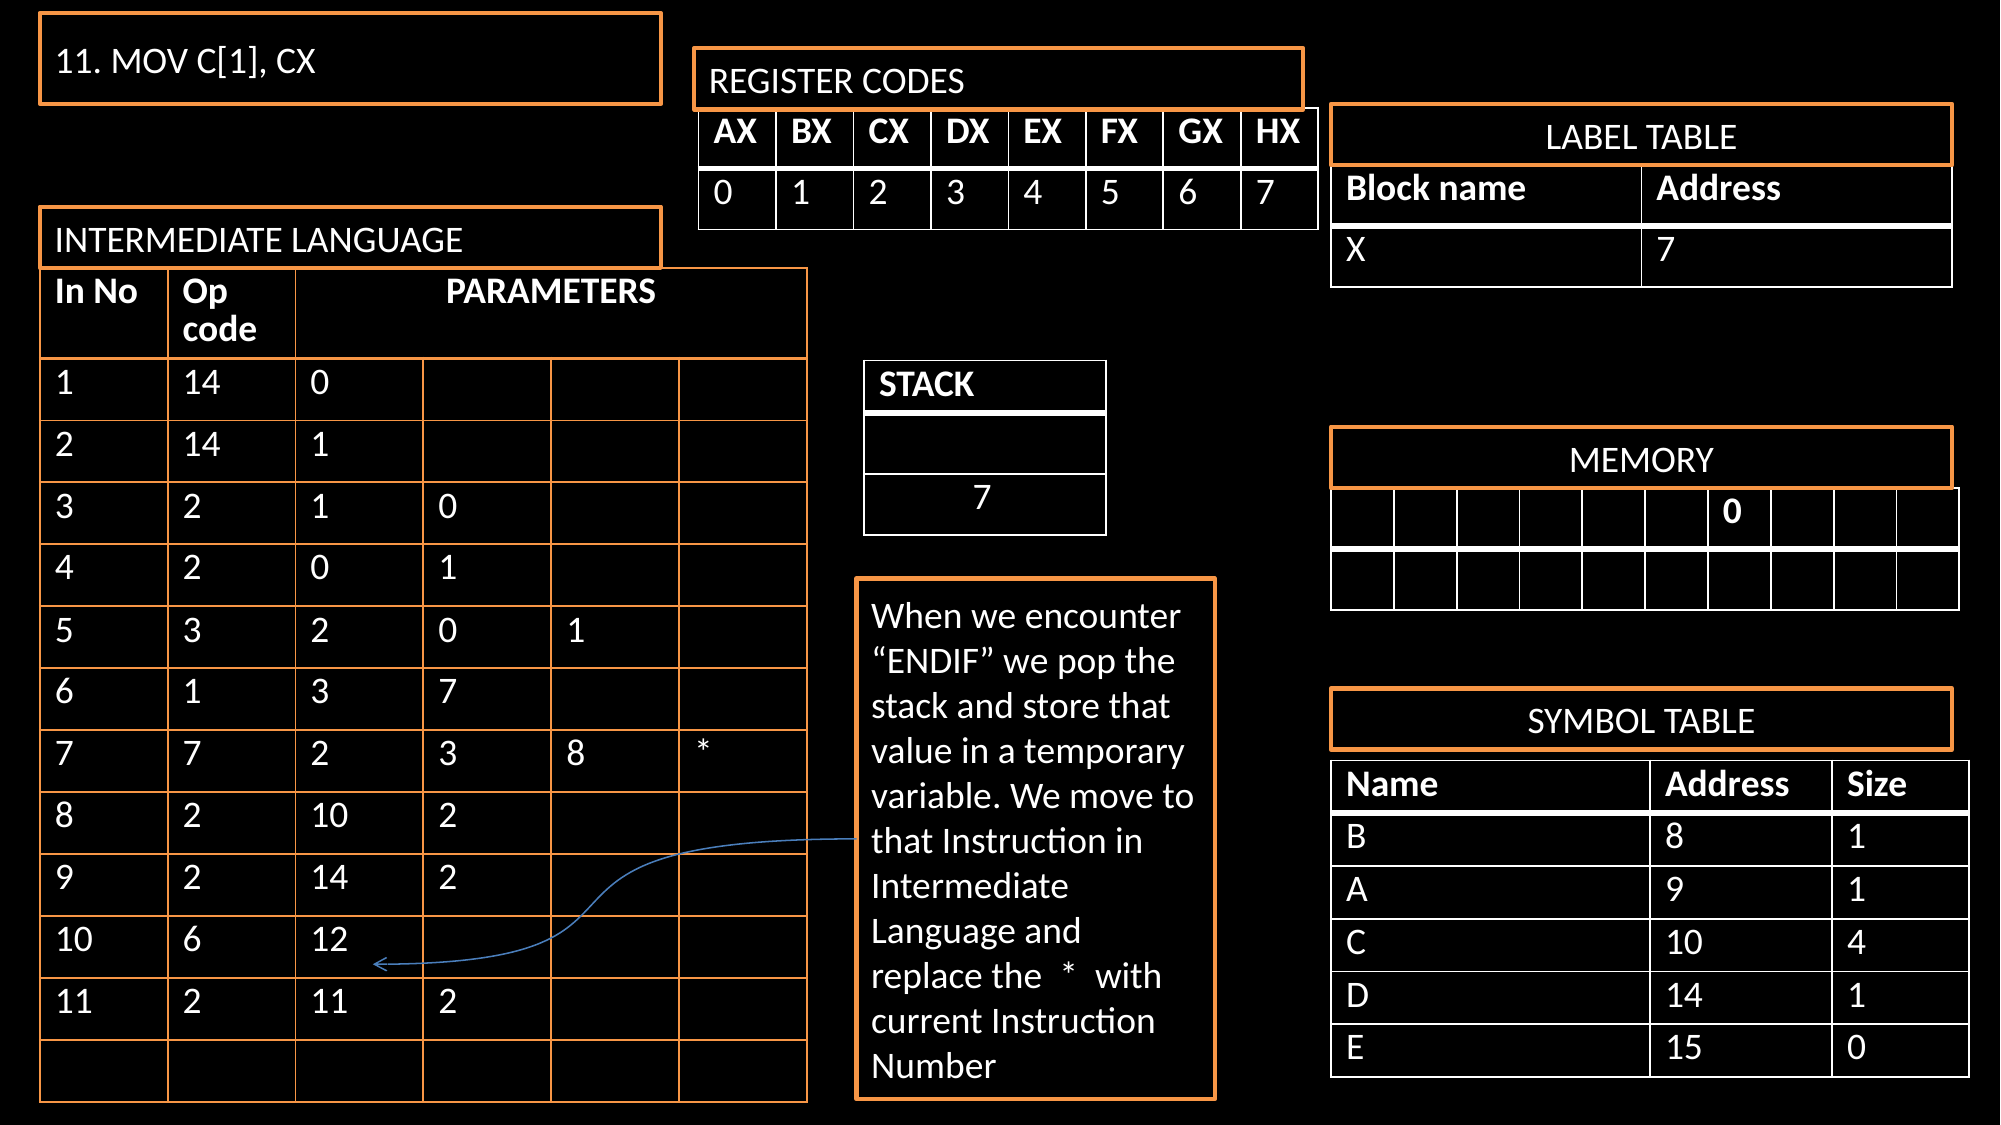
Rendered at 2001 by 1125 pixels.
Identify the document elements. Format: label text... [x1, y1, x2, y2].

table_cell 7 [1242, 171, 1317, 229]
table_cell 5 [41, 607, 167, 667]
table_cell [296, 1041, 422, 1101]
table_cell [552, 545, 678, 605]
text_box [372, 838, 857, 965]
table_header Address [1651, 761, 1831, 810]
table_cell [1395, 552, 1456, 609]
table_cell 0 [296, 545, 422, 605]
table_cell 10 [296, 793, 422, 853]
text_box 11. MOV C[1], CX [38, 11, 663, 106]
table_cell * [680, 731, 806, 791]
table_cell 6 [41, 669, 167, 729]
table_cell [680, 483, 806, 543]
table_cell [552, 669, 678, 729]
table_header BX [777, 112, 853, 166]
table_cell [865, 416, 1105, 473]
table_cell 3 [169, 607, 295, 667]
table_cell 1 [296, 421, 422, 481]
table_cell 8 [1651, 816, 1831, 865]
table_cell 14 [169, 360, 295, 420]
table_cell [680, 421, 806, 481]
table_header DX [932, 112, 1008, 166]
table_cell D [1332, 972, 1649, 1023]
table_header Op code [169, 270, 295, 357]
table_cell 1 [552, 607, 678, 667]
table_cell X [1332, 229, 1641, 286]
table_cell [1583, 552, 1644, 609]
text_box SYMBOL TABLE [1329, 686, 1954, 752]
table_cell 15 [1651, 1025, 1831, 1076]
table_header PARAMETERS [296, 269, 806, 357]
table_cell 6 [1164, 171, 1240, 229]
table_cell 9 [41, 855, 167, 915]
table_cell [424, 360, 550, 420]
table_header [1583, 490, 1644, 546]
table_cell 3 [296, 669, 422, 729]
table_header [1772, 490, 1833, 546]
table_cell [680, 1041, 806, 1101]
table_header CX [854, 112, 930, 166]
table_cell 1 [1833, 867, 1968, 918]
table_cell 5 [1087, 171, 1162, 229]
text_box When we encounter “ENDIF” we pop the stack and store that value in a temporary variable. We move to that Instruction in Intermediate Language and replace the * with current Instruction Number [854, 576, 1217, 1101]
text_box INTERMEDIATE LANGUAGE [38, 205, 663, 270]
table_cell C [1332, 920, 1649, 971]
table_cell 0 [424, 607, 550, 667]
table_cell 11 [296, 979, 422, 1039]
table_cell 3 [932, 171, 1008, 229]
table_cell 2 [169, 793, 295, 853]
table_cell 2 [424, 979, 550, 1039]
table_cell [424, 1041, 550, 1101]
table_cell [552, 1041, 678, 1101]
table_cell [1458, 552, 1519, 609]
text_box MEMORY [1329, 425, 1954, 490]
text_box LABEL TABLE [1329, 102, 1954, 167]
table_cell 11 [41, 979, 167, 1039]
table_cell [1897, 552, 1958, 609]
table_cell 9 [1651, 867, 1831, 918]
table_cell 2 [169, 979, 295, 1039]
table_cell 12 [296, 917, 422, 977]
table_cell 0 [699, 171, 775, 229]
table_cell 2 [169, 855, 295, 915]
table_cell 0 [1833, 1025, 1968, 1076]
table_cell 7 [41, 731, 167, 791]
table_header GX [1164, 112, 1240, 166]
table_header [1897, 489, 1958, 546]
table_cell 3 [41, 483, 167, 543]
table_cell 14 [169, 421, 295, 481]
table_cell 7 [865, 475, 1105, 534]
table_cell [1835, 552, 1896, 609]
table_header EX [1009, 112, 1085, 166]
table_cell B [1332, 816, 1649, 865]
table_cell [680, 545, 806, 605]
table_cell [552, 360, 678, 420]
table_cell [552, 793, 678, 837]
table_cell 14 [1651, 972, 1831, 1023]
table_cell 1 [777, 171, 853, 229]
table_header FX [1087, 112, 1162, 166]
table_header HX [1242, 109, 1317, 166]
table_header [1395, 490, 1456, 546]
table_header Size [1833, 761, 1968, 810]
table_cell [41, 1041, 167, 1101]
table_header In No [41, 270, 167, 357]
table_header [1520, 490, 1581, 546]
table_header [1458, 490, 1519, 546]
table_header Name [1332, 761, 1649, 810]
table_cell [169, 1041, 295, 1101]
table_cell 1 [1833, 816, 1968, 865]
table_header [1646, 490, 1707, 546]
table_cell [680, 607, 806, 667]
table_cell [552, 483, 678, 543]
table_cell A [1332, 867, 1649, 918]
table_cell 8 [552, 731, 678, 791]
table_cell 1 [169, 669, 295, 729]
table_cell 4 [1833, 920, 1968, 971]
table_cell 2 [424, 793, 550, 837]
table_cell [552, 421, 678, 481]
table_header 0 [1709, 490, 1770, 546]
table_header AX [699, 112, 775, 166]
table_cell 1 [296, 483, 422, 543]
table_header STACK [865, 361, 1105, 410]
table_header [1835, 490, 1896, 546]
table_header Block name [1332, 167, 1641, 223]
table_cell 10 [41, 917, 167, 977]
table_cell E [1332, 1025, 1649, 1076]
table_cell 2 [41, 421, 167, 481]
table_cell 0 [296, 360, 422, 420]
table_cell 7 [169, 731, 295, 791]
table_cell 7 [424, 669, 550, 729]
table_cell 14 [296, 855, 367, 915]
table_cell [424, 421, 550, 481]
table_cell [552, 979, 678, 1039]
table_cell [1332, 552, 1393, 609]
text_box REGISTER CODES [692, 46, 1305, 112]
table_cell [680, 669, 806, 729]
table_cell 1 [1833, 972, 1968, 1023]
table_cell 8 [41, 793, 167, 853]
table_cell 6 [169, 917, 295, 977]
table_cell 1 [424, 545, 550, 605]
table_cell 7 [1642, 229, 1951, 286]
table_cell [1772, 552, 1833, 609]
table_cell 1 [41, 360, 167, 420]
table_cell 2 [854, 171, 930, 229]
table_cell [680, 979, 806, 1039]
table_cell [680, 793, 806, 837]
table_cell 4 [41, 545, 167, 605]
table_cell 2 [296, 607, 422, 667]
table_cell 2 [296, 731, 422, 791]
table_cell [1709, 552, 1770, 609]
table_cell [1520, 552, 1581, 609]
table_cell 0 [424, 483, 550, 543]
table_cell 2 [169, 483, 295, 543]
table_header Address [1642, 167, 1951, 223]
table_cell 2 [169, 545, 295, 605]
table_cell 3 [424, 731, 550, 791]
table_cell 10 [1651, 920, 1831, 971]
table_cell [1646, 552, 1707, 609]
table_header [1332, 490, 1393, 546]
table_cell 4 [1009, 171, 1085, 229]
table_cell [680, 360, 806, 420]
